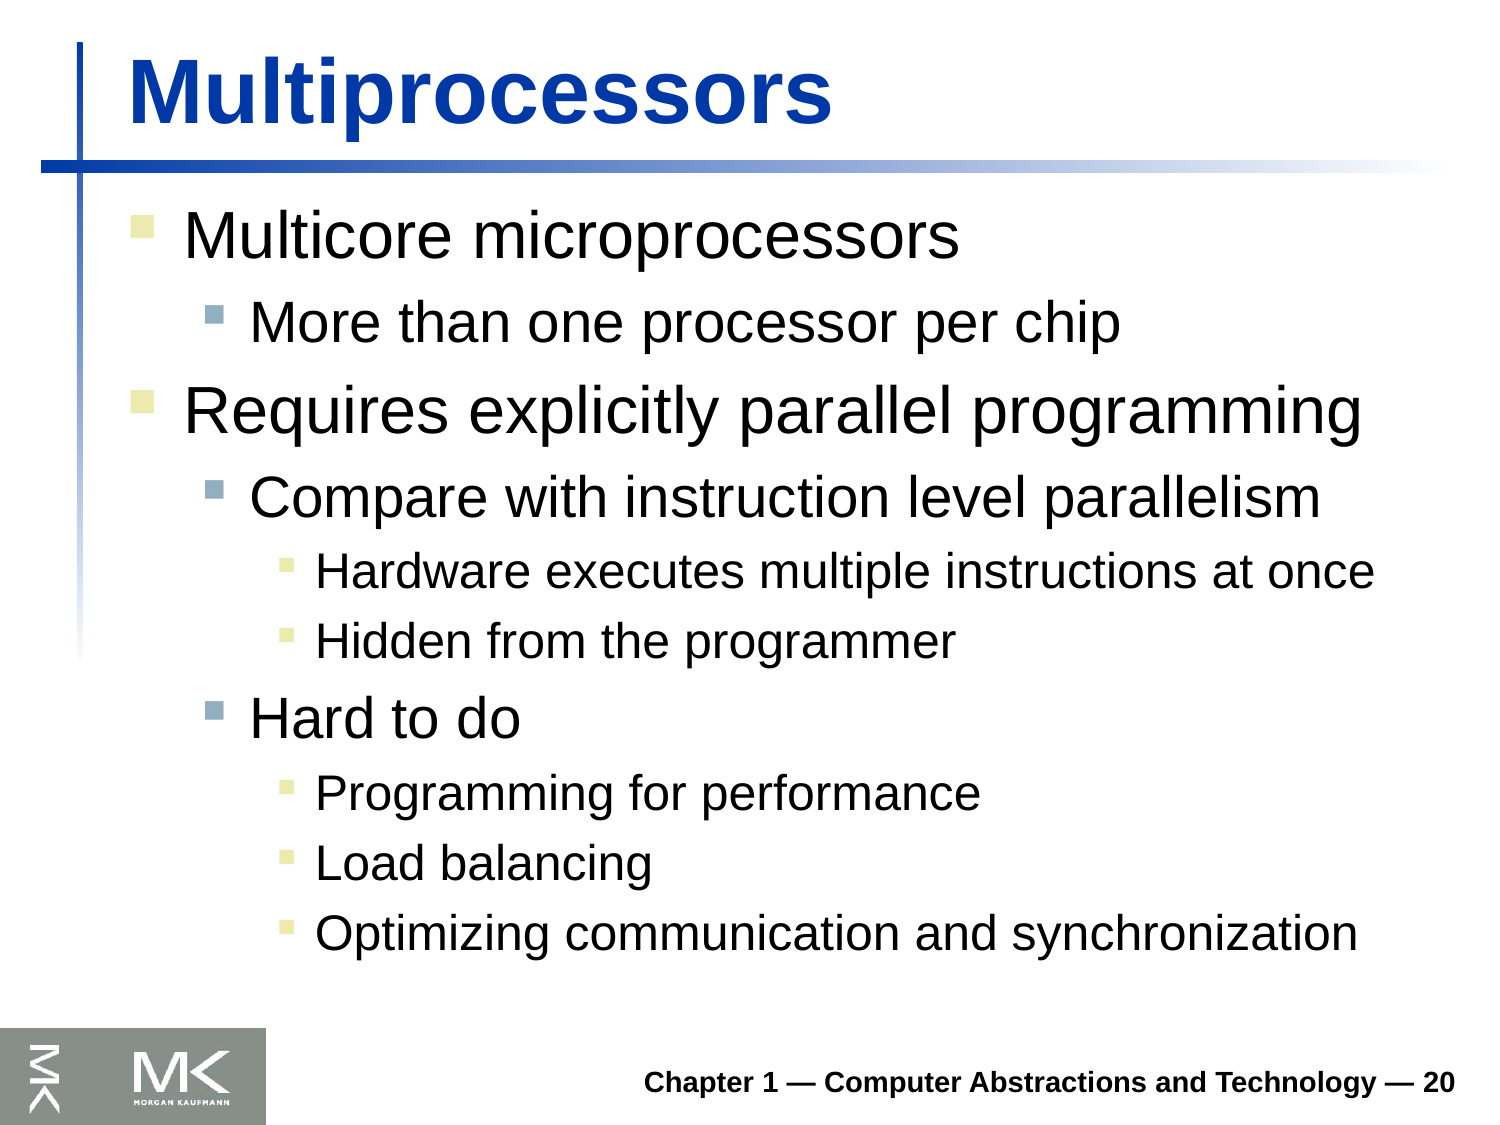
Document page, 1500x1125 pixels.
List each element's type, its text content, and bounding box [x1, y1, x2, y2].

picture [0, 1028, 266, 1125]
footer Chapter 1 — Computer Abstractions and Technology — 20 [277, 1046, 1471, 1106]
list Multicore microprocessors More than one processor per chip Requires explicitly parallel programming Compare with instruction level parallelism Hardware executes multiple instructions at once Hidden from the programmer Hard to do Programming for performance Load balancing Optimizing communication and synchronization [112, 184, 1469, 1024]
title Multiprocessors [112, 23, 1468, 149]
